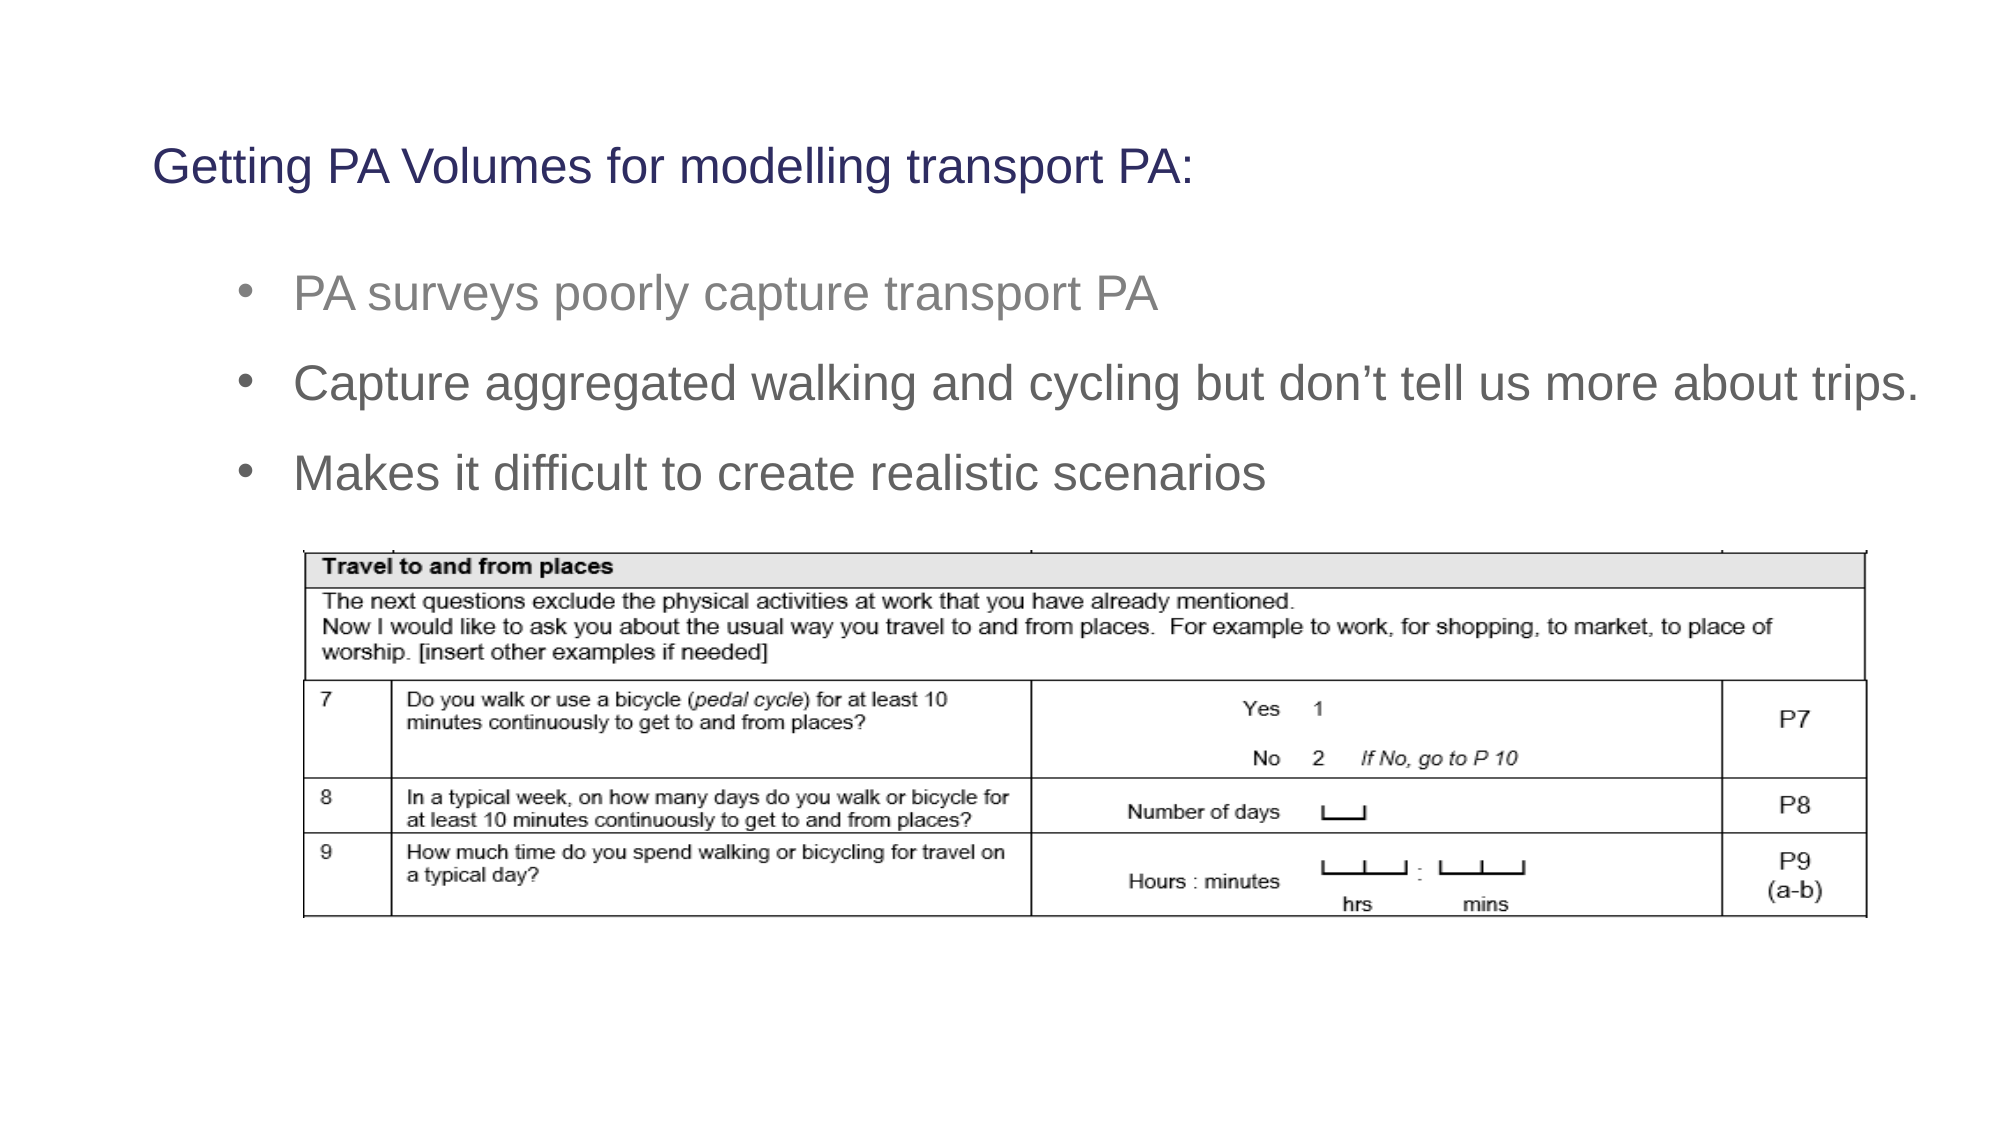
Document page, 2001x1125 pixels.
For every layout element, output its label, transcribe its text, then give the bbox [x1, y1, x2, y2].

text_box Getting PA Volumes for modelling transport PA: [137, 126, 1675, 202]
picture [303, 550, 1875, 918]
text_box PA surveys poorly capture transport PA Capture aggregated walking and cycling but don’t tell us more about trips. Makes it difficult to create realistic scenarios [222, 222, 1956, 508]
